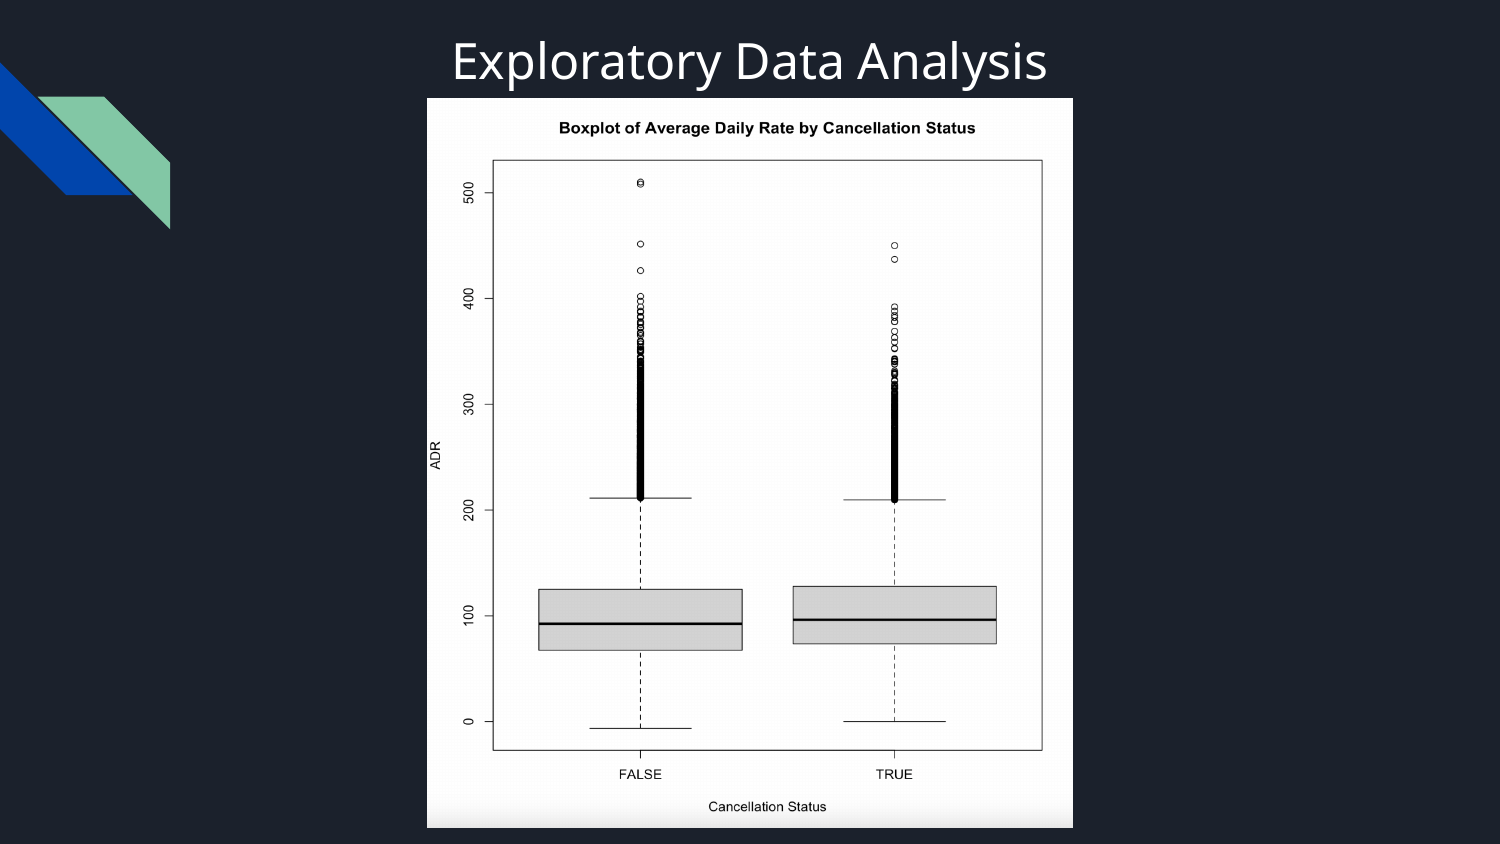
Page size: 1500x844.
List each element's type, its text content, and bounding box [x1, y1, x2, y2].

title Exploratory Data Analysis [172, 14, 1328, 165]
picture [427, 98, 1073, 829]
